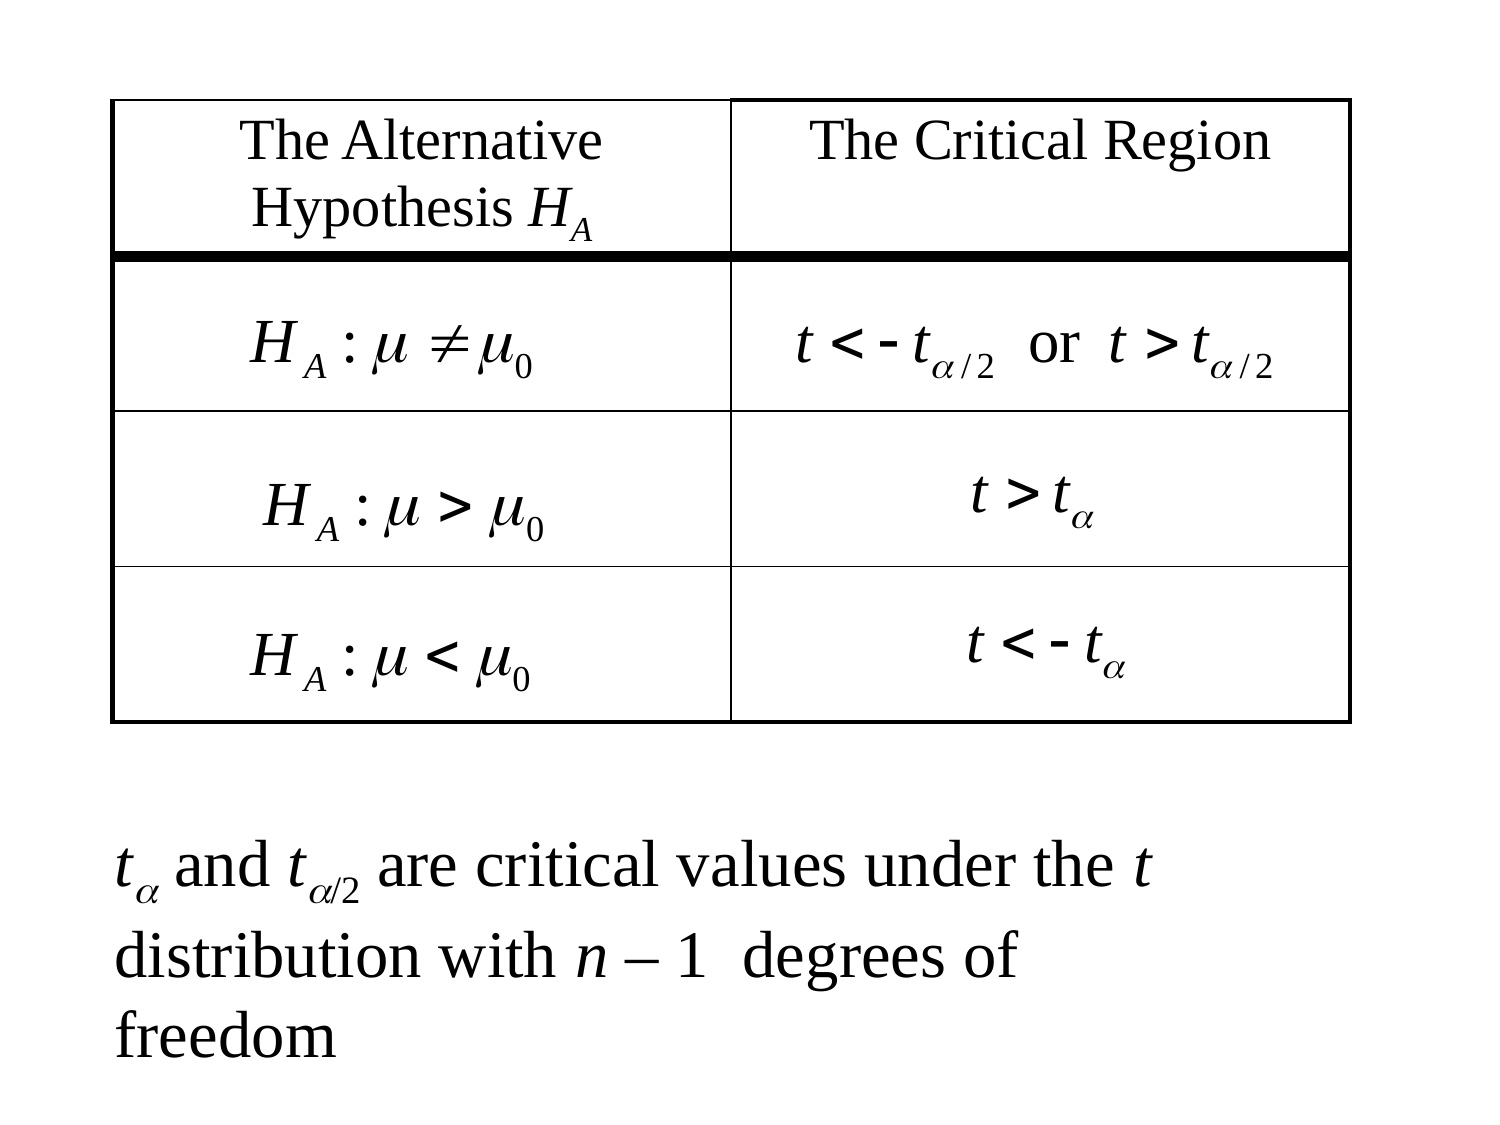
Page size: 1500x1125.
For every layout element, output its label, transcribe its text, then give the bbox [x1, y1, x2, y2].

text_box ta and ta/2 are critical values under the t distribution with n – 1 degrees of freedom [99, 812, 1238, 1079]
table_cell [732, 412, 1348, 566]
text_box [787, 299, 1285, 395]
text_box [251, 462, 556, 557]
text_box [238, 299, 543, 395]
table_cell [115, 567, 730, 720]
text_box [958, 599, 1164, 695]
table_header The Alternative Hypothesis HA [115, 101, 730, 251]
table_cell [115, 262, 730, 410]
table_header The Critical Region [732, 102, 1348, 251]
table_cell [115, 412, 730, 566]
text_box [238, 612, 543, 707]
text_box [962, 449, 1110, 545]
table_cell [732, 567, 1348, 720]
table_cell [732, 262, 1348, 410]
